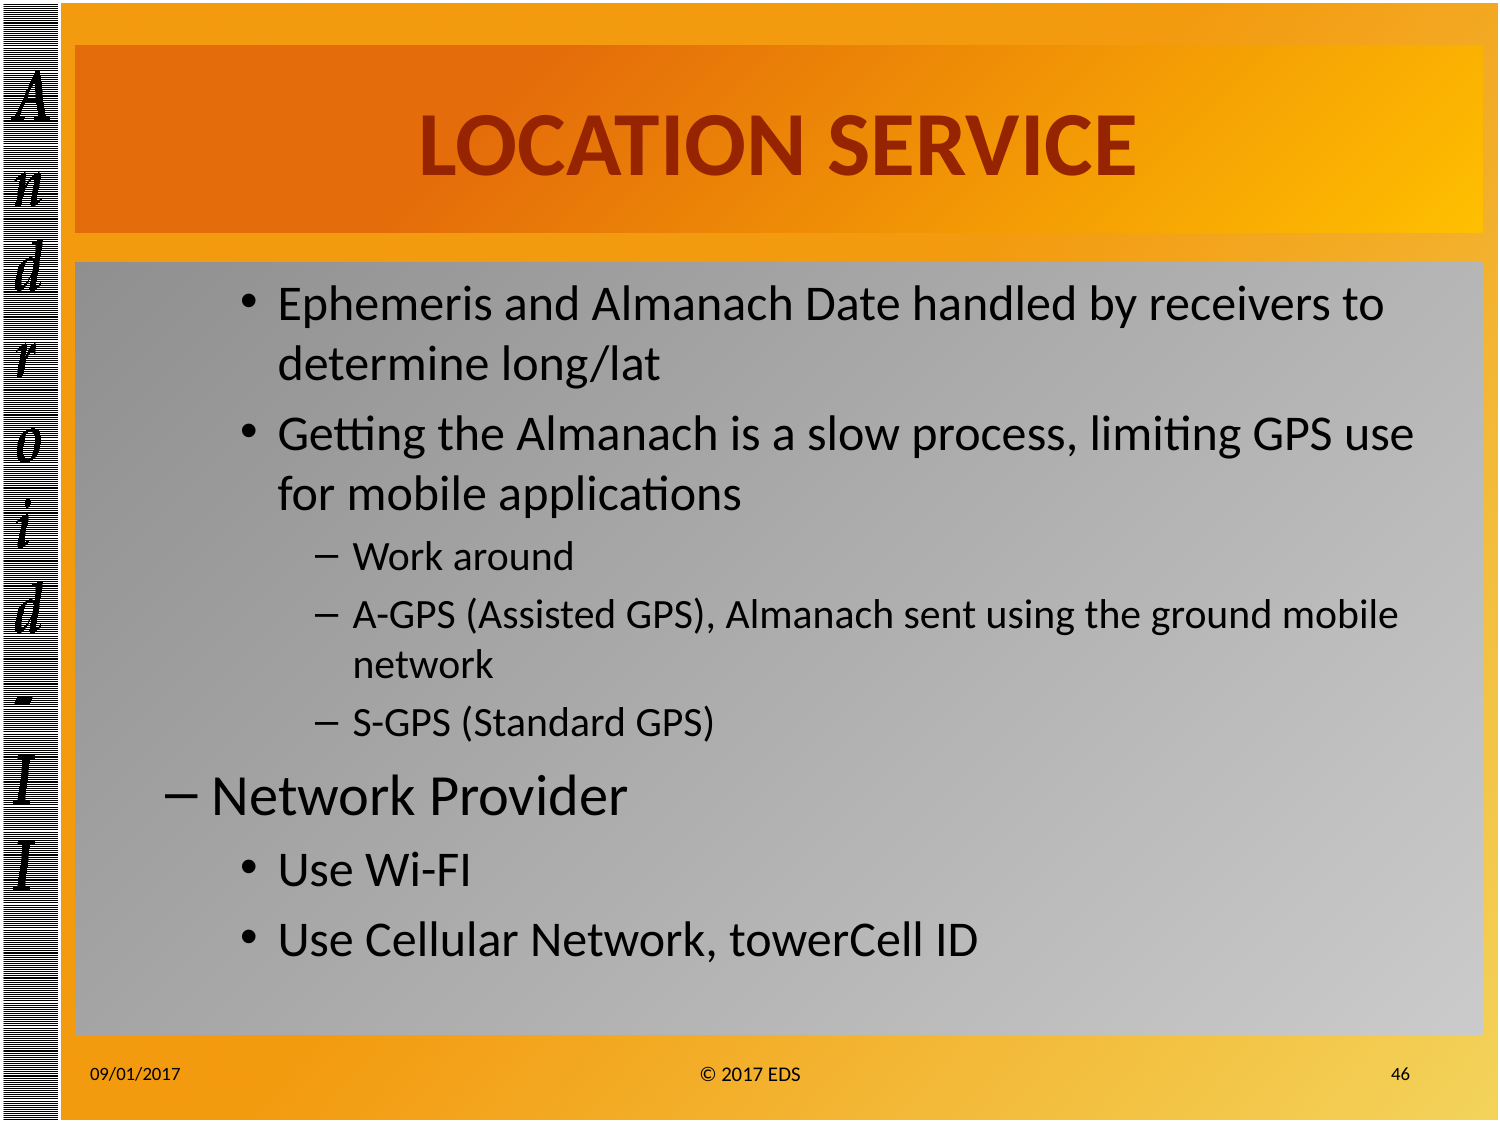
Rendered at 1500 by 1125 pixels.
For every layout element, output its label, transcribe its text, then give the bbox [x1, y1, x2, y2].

list Ephemeris and Almanach Date handled by receivers to determine long/lat Getting the Almanach is a slow process, limiting GPS use for mobile applications Work around A-GPS (Assisted GPS), Almanach sent using the ground mobile network S-GPS (Standard GPS) Network Provider Use Wi-FI Use Cellular Network, towerCell ID [75, 262, 1483, 1035]
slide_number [75, 1042, 425, 1103]
title LOCATION SERVICE [75, 45, 1483, 233]
slide_number 46 [1074, 1042, 1425, 1103]
footer © 2017 EDS [512, 1042, 988, 1103]
picture [0, 0, 1500, 1125]
